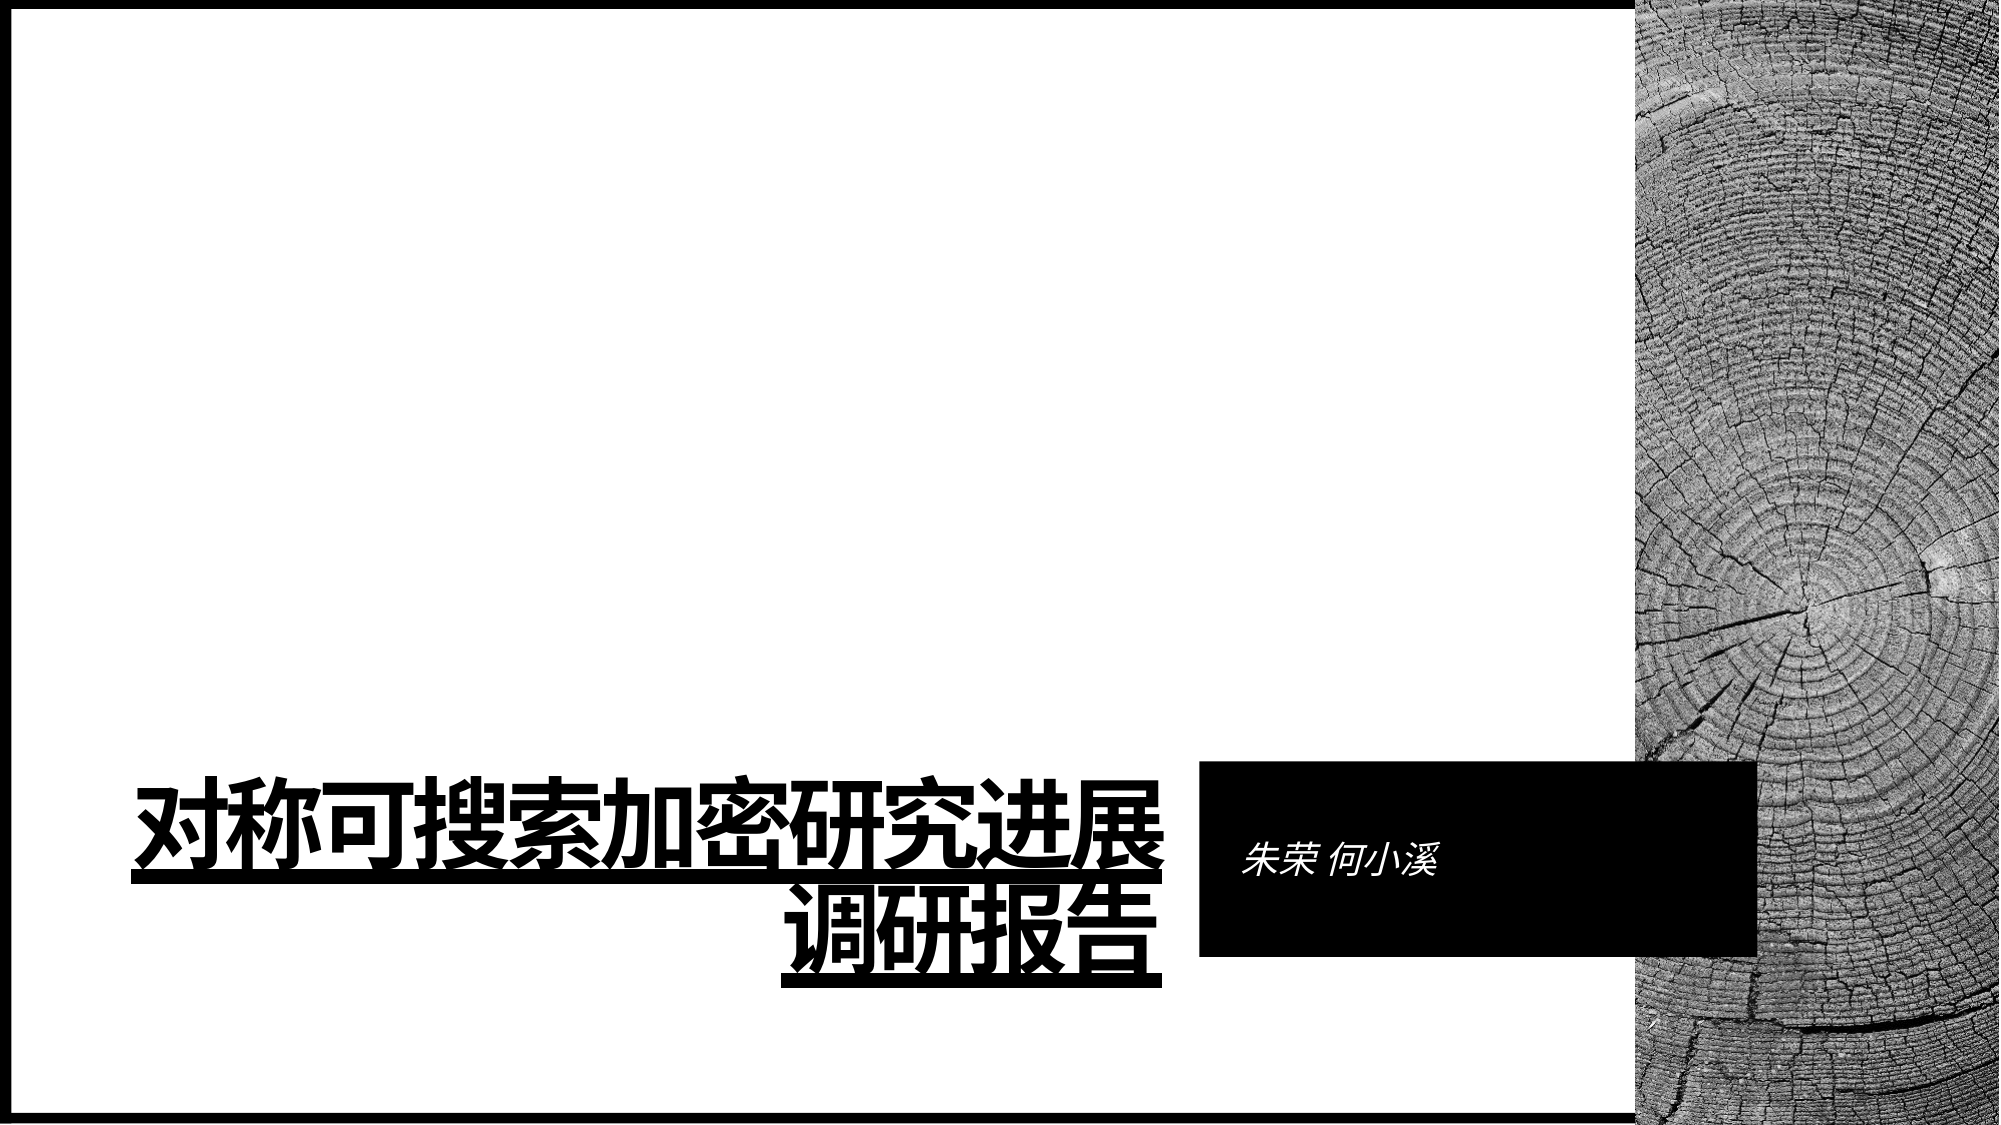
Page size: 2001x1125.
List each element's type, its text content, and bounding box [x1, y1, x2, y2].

subtitle 朱荣 何小溪 [1199, 761, 1635, 957]
picture [1635, 0, 1999, 1125]
title 对称可搜索加密研究进展调研报告 [68, 305, 1163, 986]
